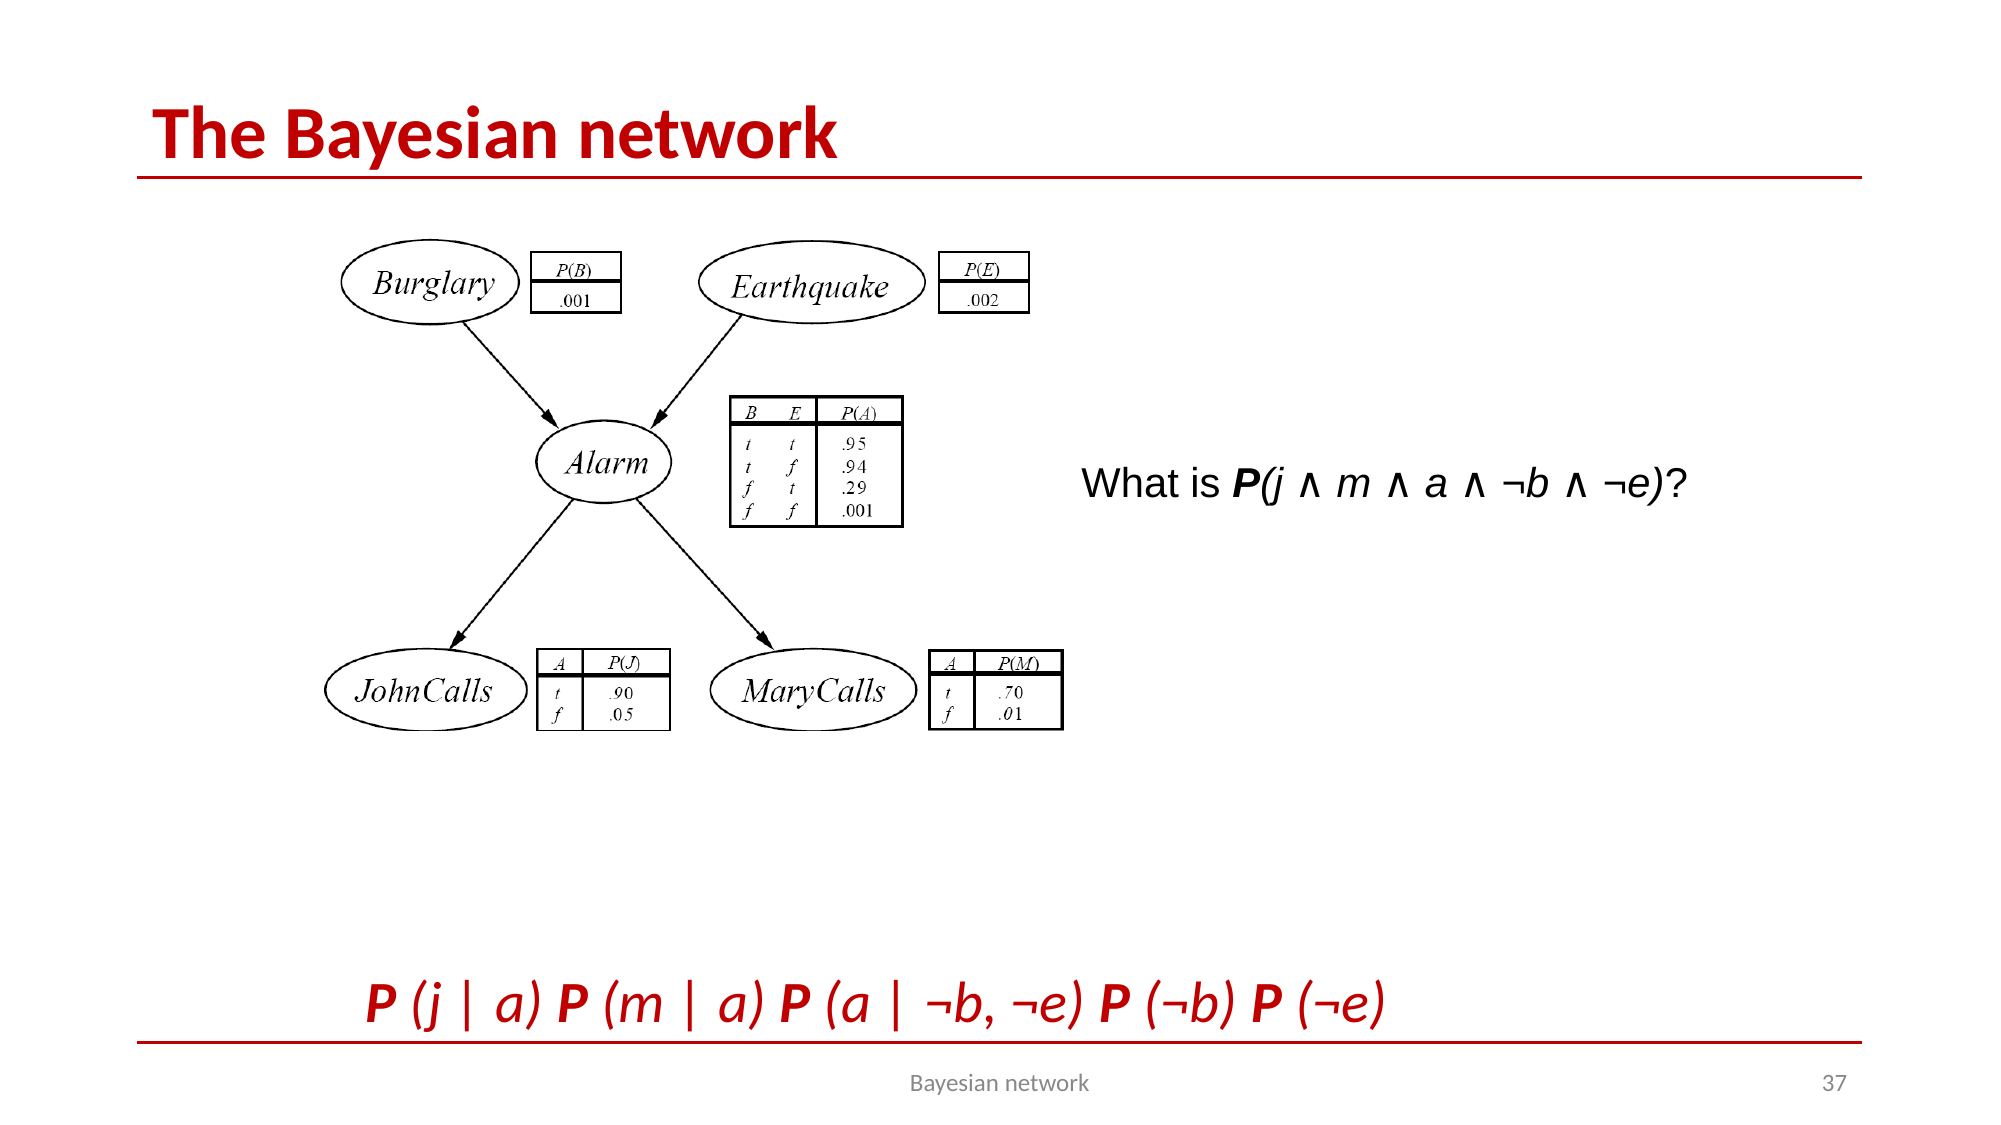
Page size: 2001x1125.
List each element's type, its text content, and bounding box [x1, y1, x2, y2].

footer Bayesian network [662, 1051, 1338, 1111]
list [324, 237, 1076, 732]
title The Bayesian network [137, 90, 1863, 178]
slide_number ‹#› [1412, 1051, 1863, 1111]
text_box P (j | a) P (m | a) P (a | ¬b, ¬e) P (¬b) P (¬e) [349, 957, 1638, 1043]
text_box What is P(j ∧ m ∧ a ∧ ¬b ∧ ¬e)? [1079, 387, 1863, 575]
